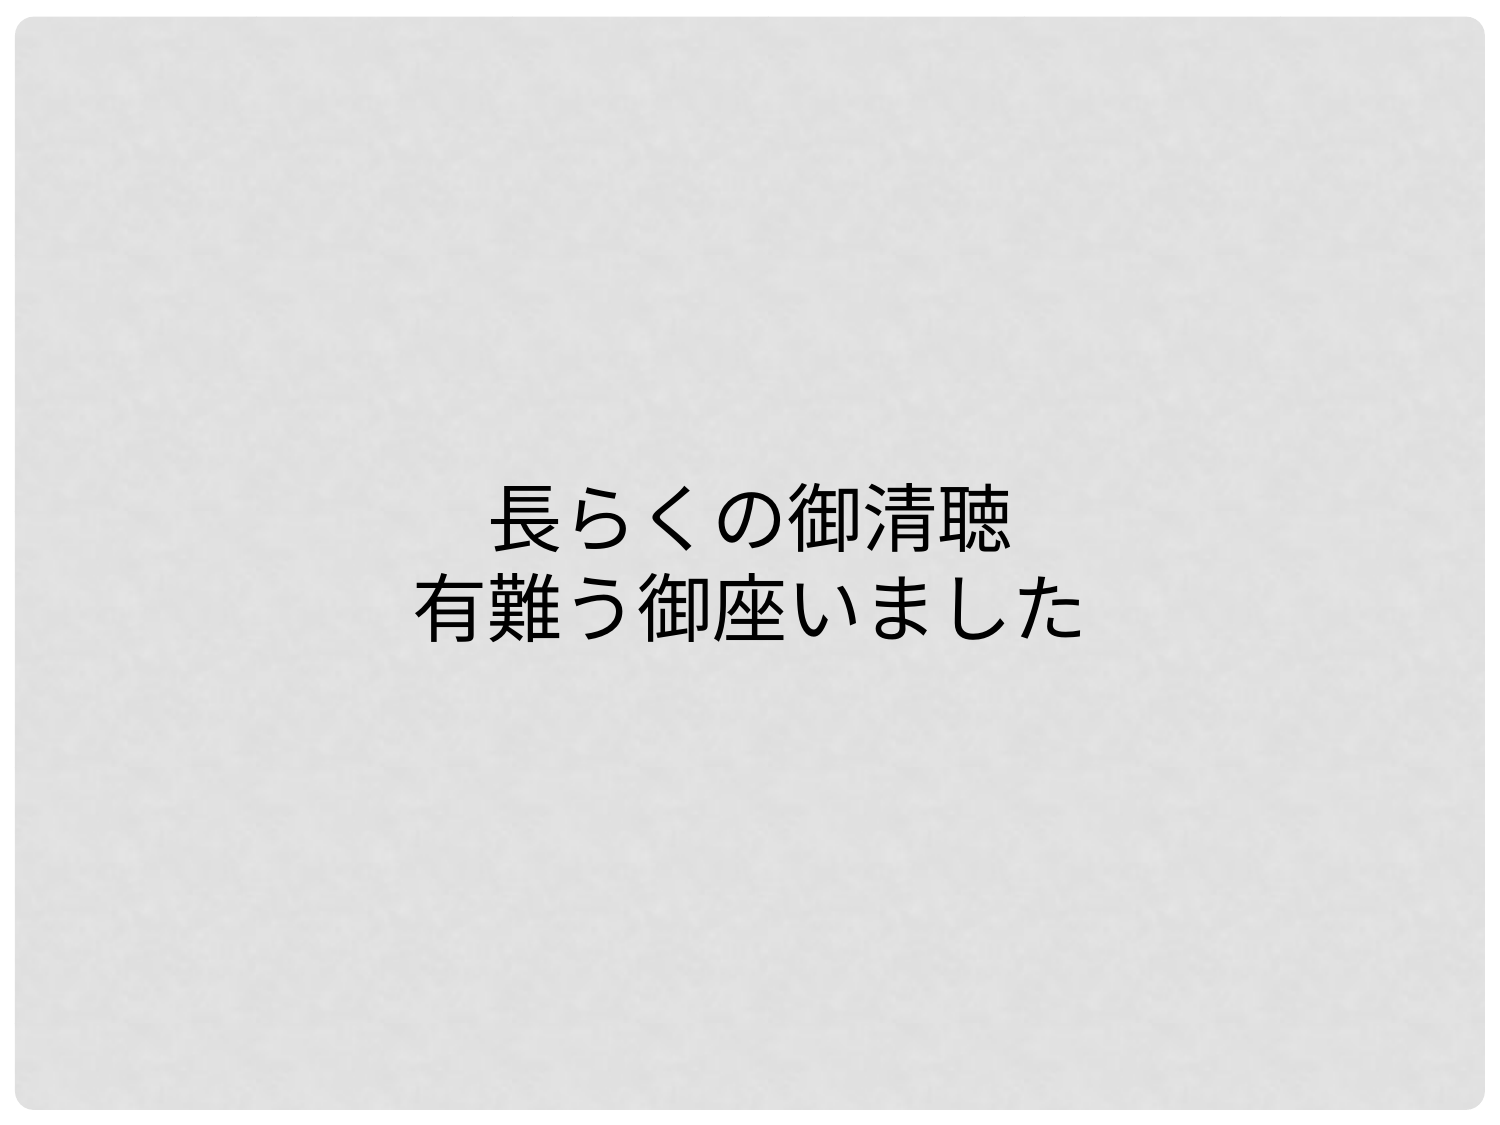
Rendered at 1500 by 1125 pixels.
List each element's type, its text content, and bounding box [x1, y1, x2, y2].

text_box 長らくの御清聴 有難う御座いました [397, 463, 1103, 659]
